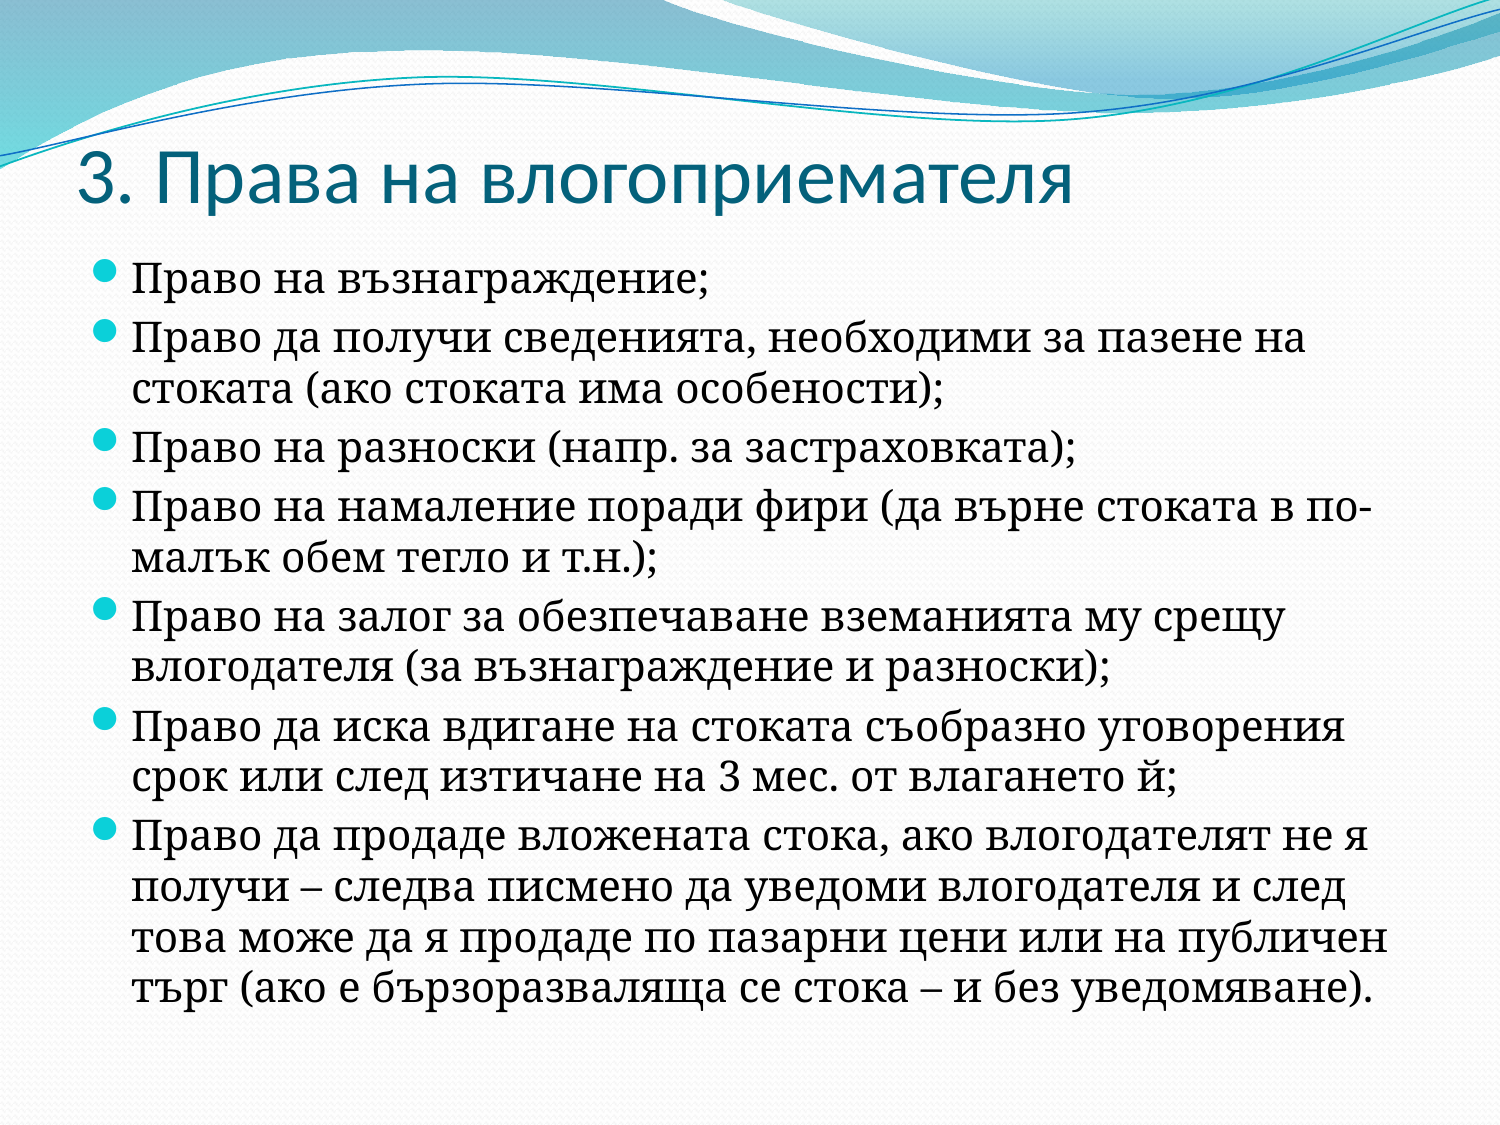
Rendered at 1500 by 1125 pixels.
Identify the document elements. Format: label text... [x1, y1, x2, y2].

title 3. Права на влогоприемателя [75, 115, 1425, 220]
list Право на възнаграждение; Право да получи сведенията, необходими за пазене на стоката (ако стоката има особености); Право на разноски (напр. за застраховката); Право на намаление поради фири (да върне стоката в по-малък обем тегло и т.н.); Право на залог за обезпечаване вземанията му срещу влогодателя (за възнаграждение и разноски); Право да иска вдигане на стоката съобразно уговорения срок или след изтичане на 3 мес. от влагането й; Право да продаде вложената стока, ако влогодателят не я получи – следва писмено да уведоми влогодателя и след това може да я продаде по пазарни цени или на публичен търг (ако е бързоразваляща се стока – и без уведомяване). [75, 243, 1425, 1038]
